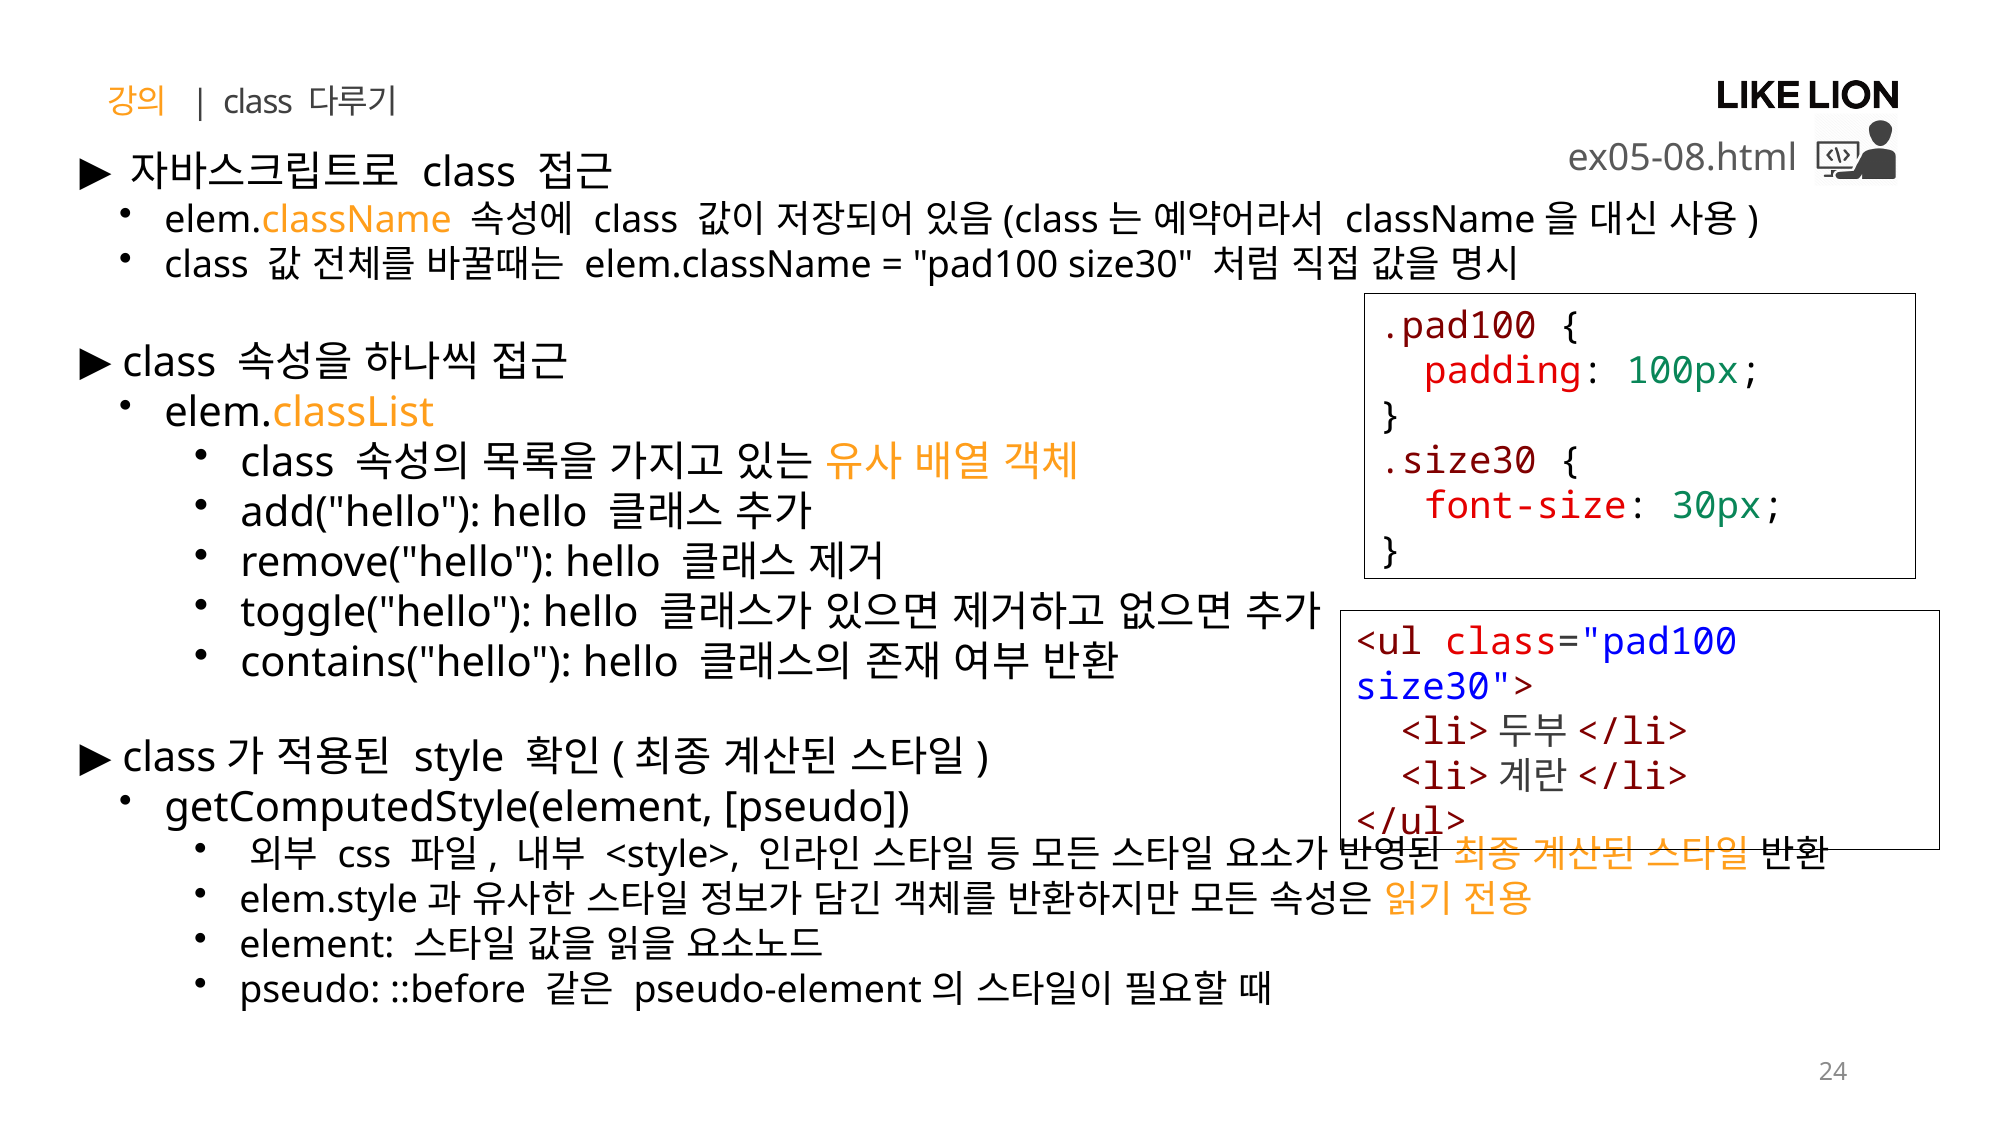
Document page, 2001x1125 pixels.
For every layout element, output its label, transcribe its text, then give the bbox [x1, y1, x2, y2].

picture [1814, 113, 1898, 186]
text_box <ul class="pad100 size30"> <li>두부</li> <li>계란</li> </ul> [1340, 610, 1940, 850]
picture [1718, 80, 1898, 109]
text_box 강의 | class 다루기 [92, 72, 866, 128]
text_box 자바스크립트로 class 접근 elem.className 속성에 class 값이 저장되어 있음(class는 예약어라서 className을 대신 사용) class 값 전체를 바꿀때는 elem.className = "pad100 size30" 처럼 직접 값을 명시 class 속성을 하나씩 접근 elem.classList class 속성의 목록을 가지고 있는 유사 배열 객체 add("hello"): hello 클래스 추가 remove("hello"): hello 클래스 제거 toggle("hello"): hello 클래스가 있으면 제거하고 없으면 추가 contains("hello"): hello 클래스의 존재 여부 반환 class가 적용된 style 확인(최종 계산된 스타일) getComputedStyle(element, [pseudo]) 외부 css 파일, 내부 <style>, 인라인 스타일 등 모든 스타일 요소가 반영된 최종 계산된 스타일 반환 elem.style과 유사한 스타일 정보가 담긴 객체를 반환하지만 모든 속성은 읽기 전용 element: 스타일 값을 읽을 요소노드 pseudo: ::before 같은 pseudo-element의 스타일이 필요할 때 [64, 137, 1912, 1018]
text_box ex05-08.html [1212, 125, 1812, 186]
text_box .pad100 { padding: 100px; } .size30 { font-size: 30px; } [1364, 293, 1916, 579]
slide_number 24 [1412, 1042, 1863, 1103]
